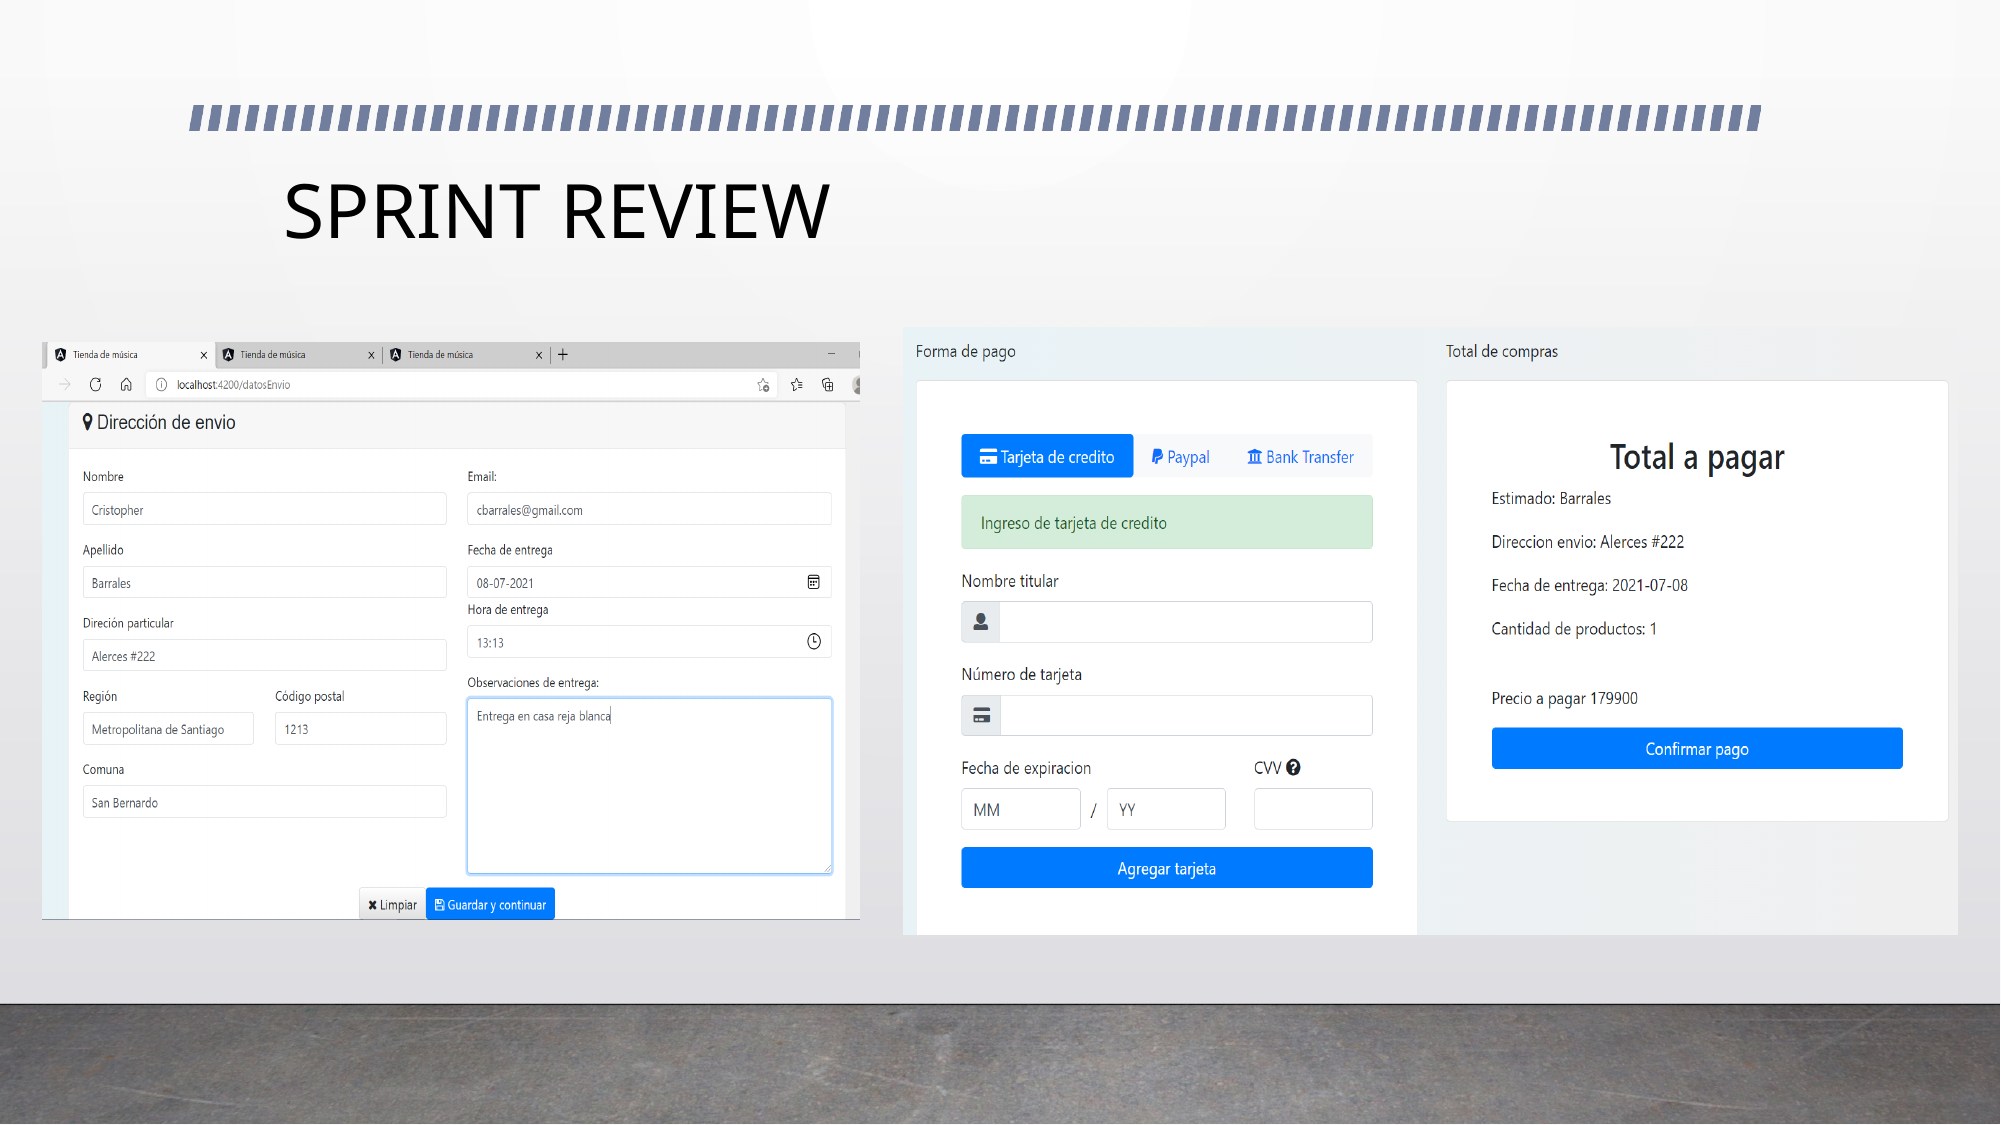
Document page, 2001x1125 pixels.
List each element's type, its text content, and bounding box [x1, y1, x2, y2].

picture [0, 1004, 2000, 1124]
text_box SPRINT REVIEW [268, 156, 1627, 261]
picture [903, 327, 1958, 935]
picture [42, 342, 860, 920]
